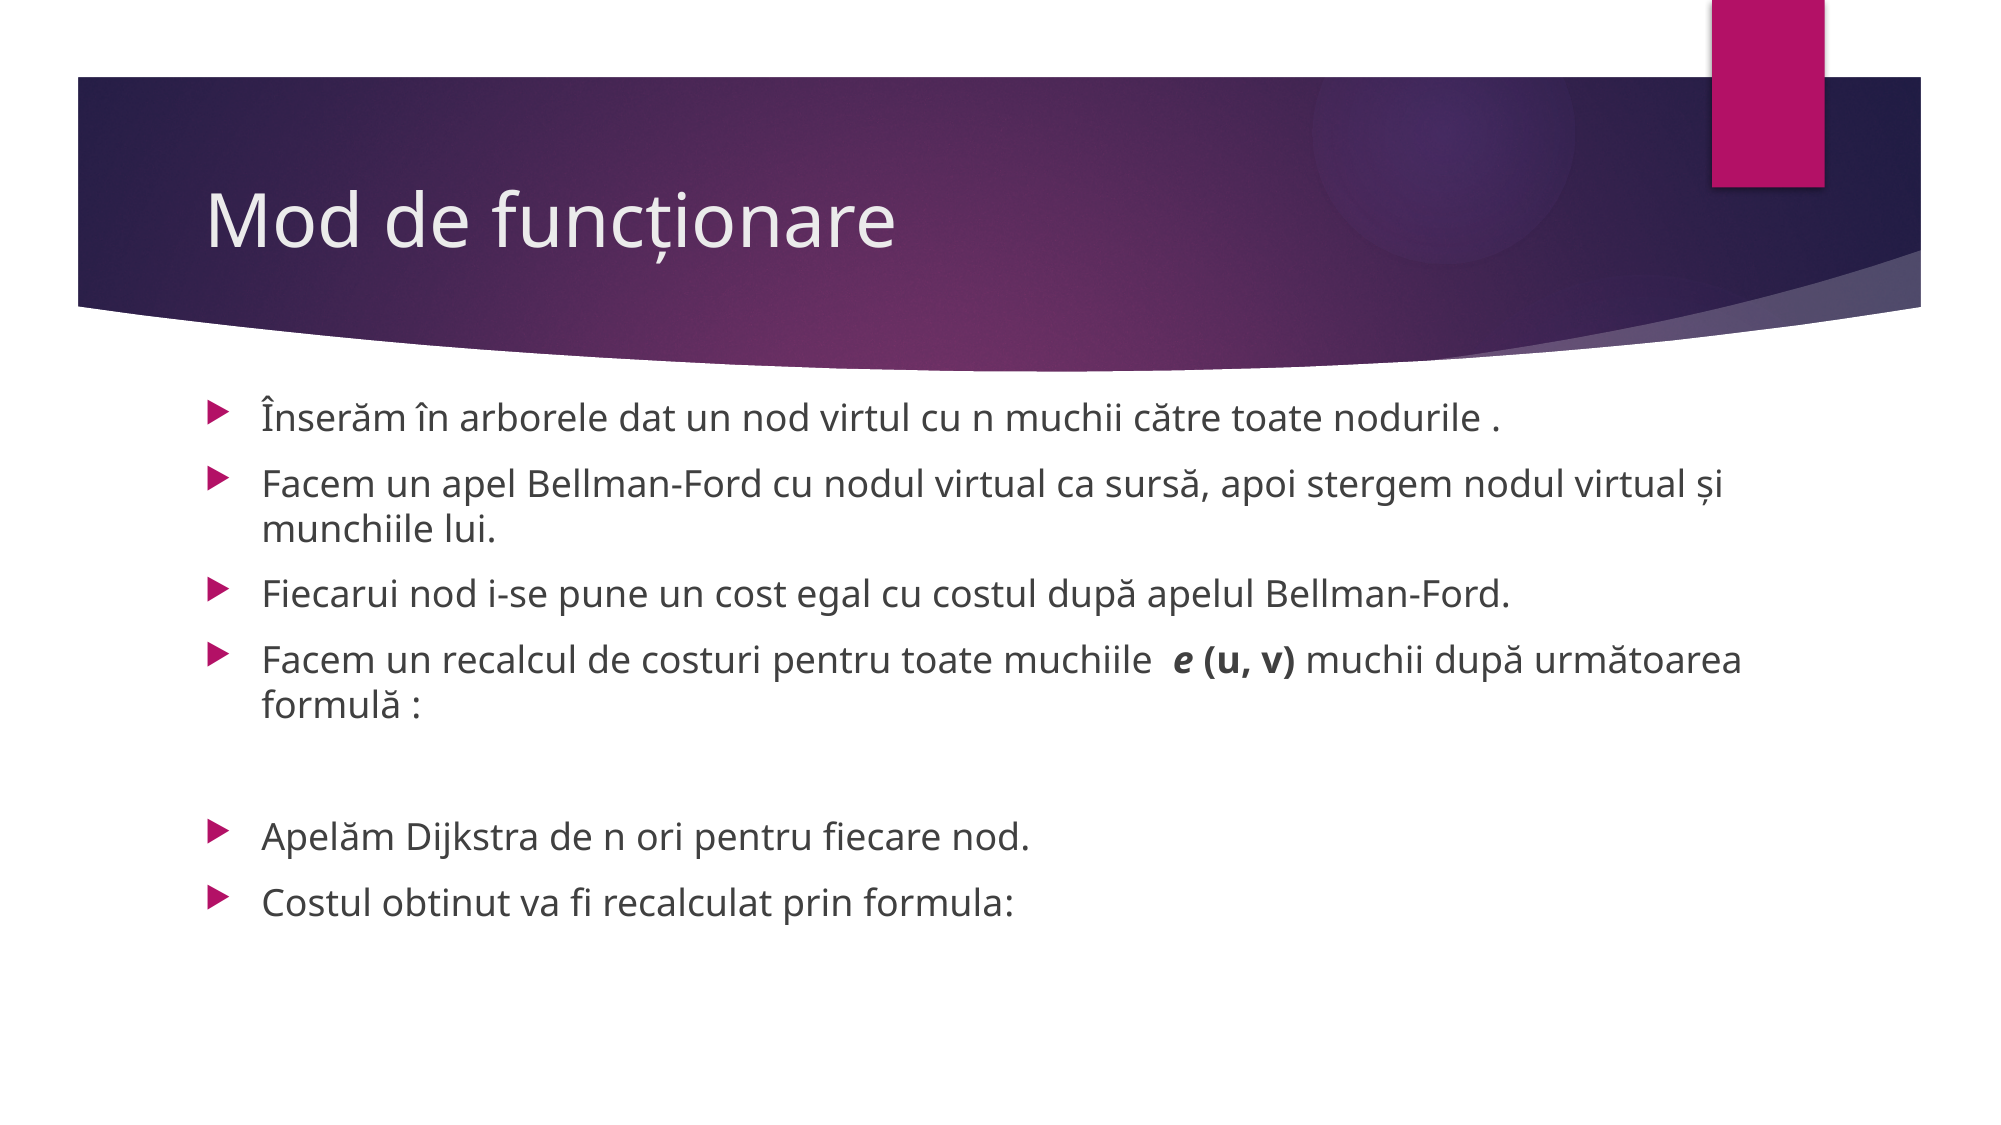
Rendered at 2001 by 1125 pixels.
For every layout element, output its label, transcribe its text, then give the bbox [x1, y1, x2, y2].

title Mod de funcționare [189, 159, 1627, 276]
